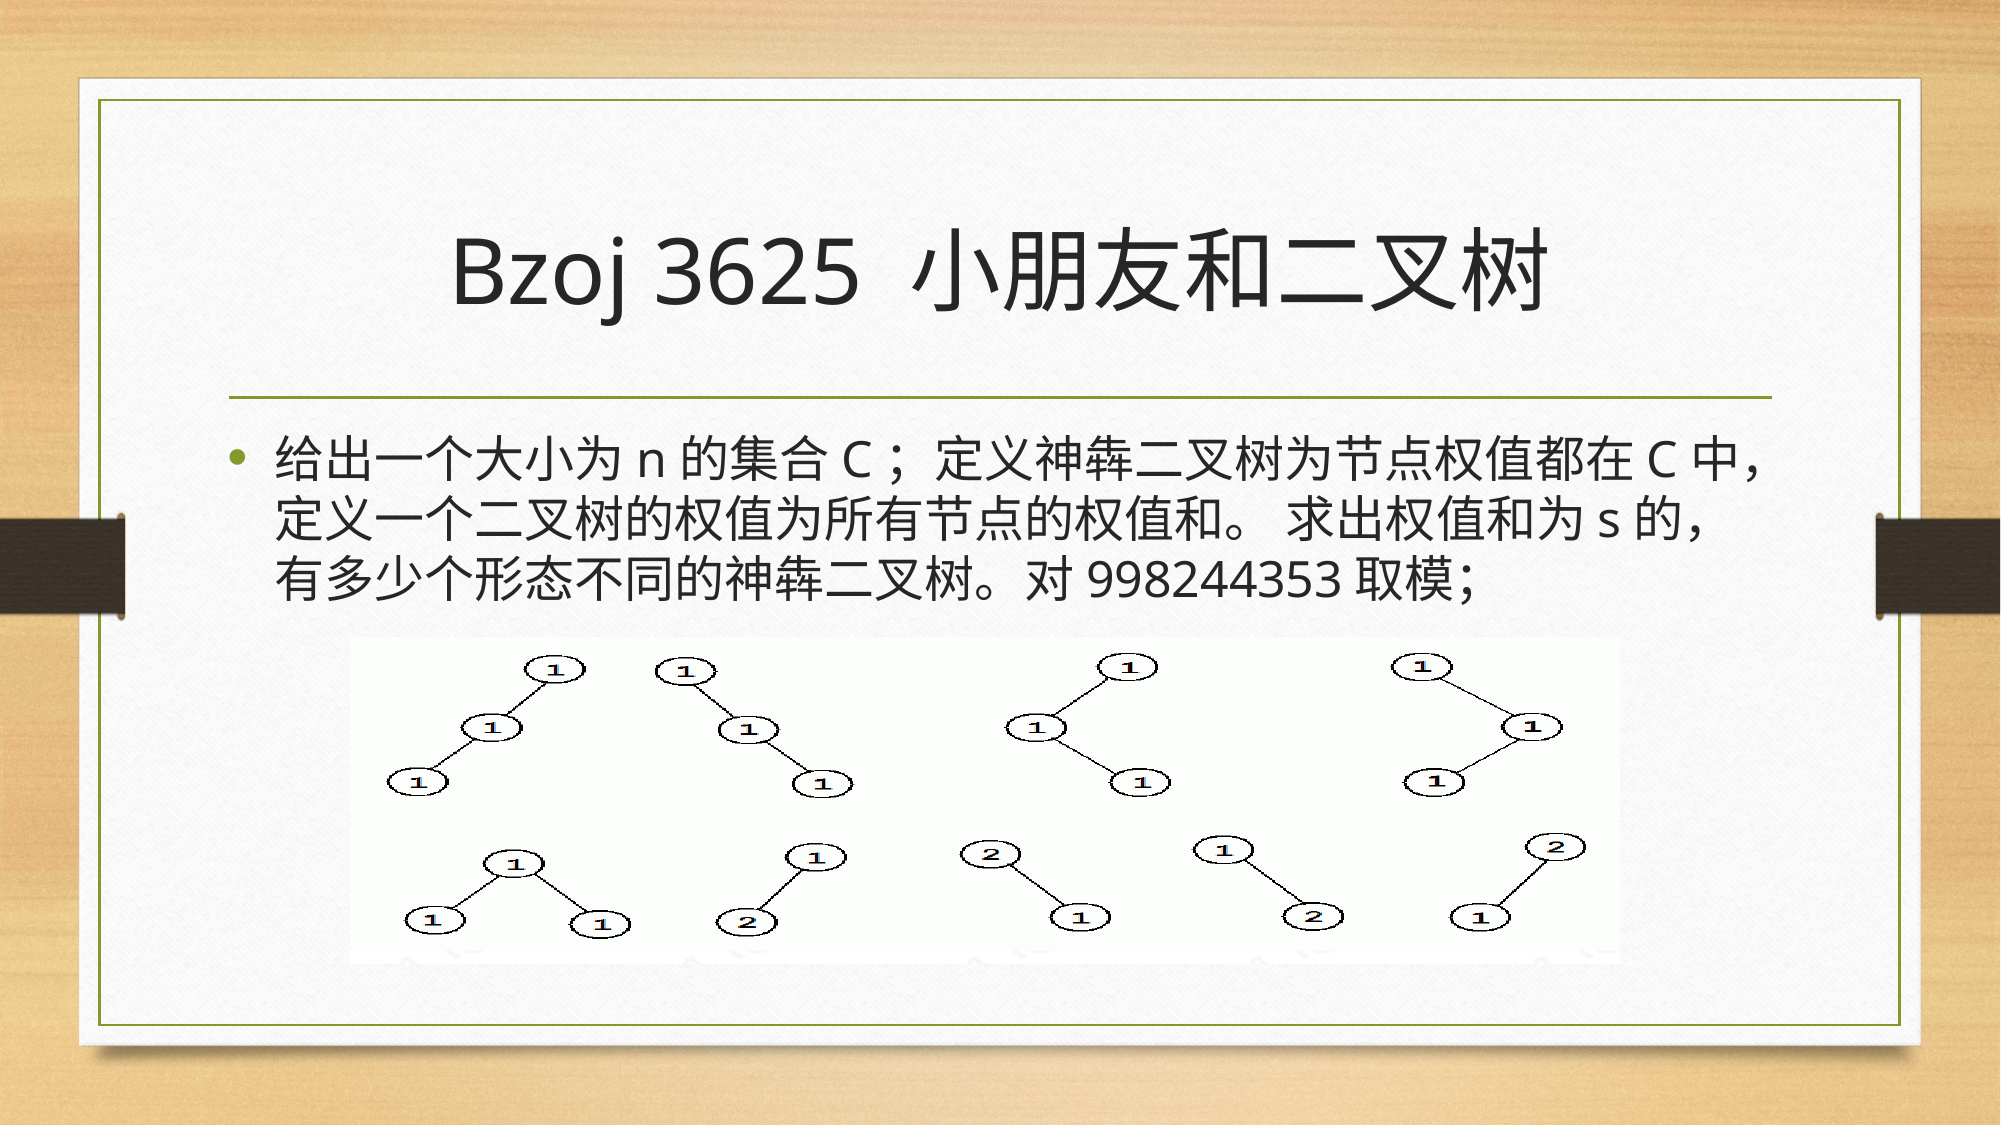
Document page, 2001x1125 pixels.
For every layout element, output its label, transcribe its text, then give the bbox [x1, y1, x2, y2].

list 给出一个大小为n的集合C；定义神犇二叉树为节点权值都在C中，定义一个二叉树的权值为所有节点的权值和。 求出权值和为s的，有多少个形态不同的神犇二叉树。对998244353取模； [212, 419, 1788, 964]
picture [0, 0, 2001, 1125]
title Bzoj 3625 小朋友和二叉树 [212, 161, 1788, 375]
